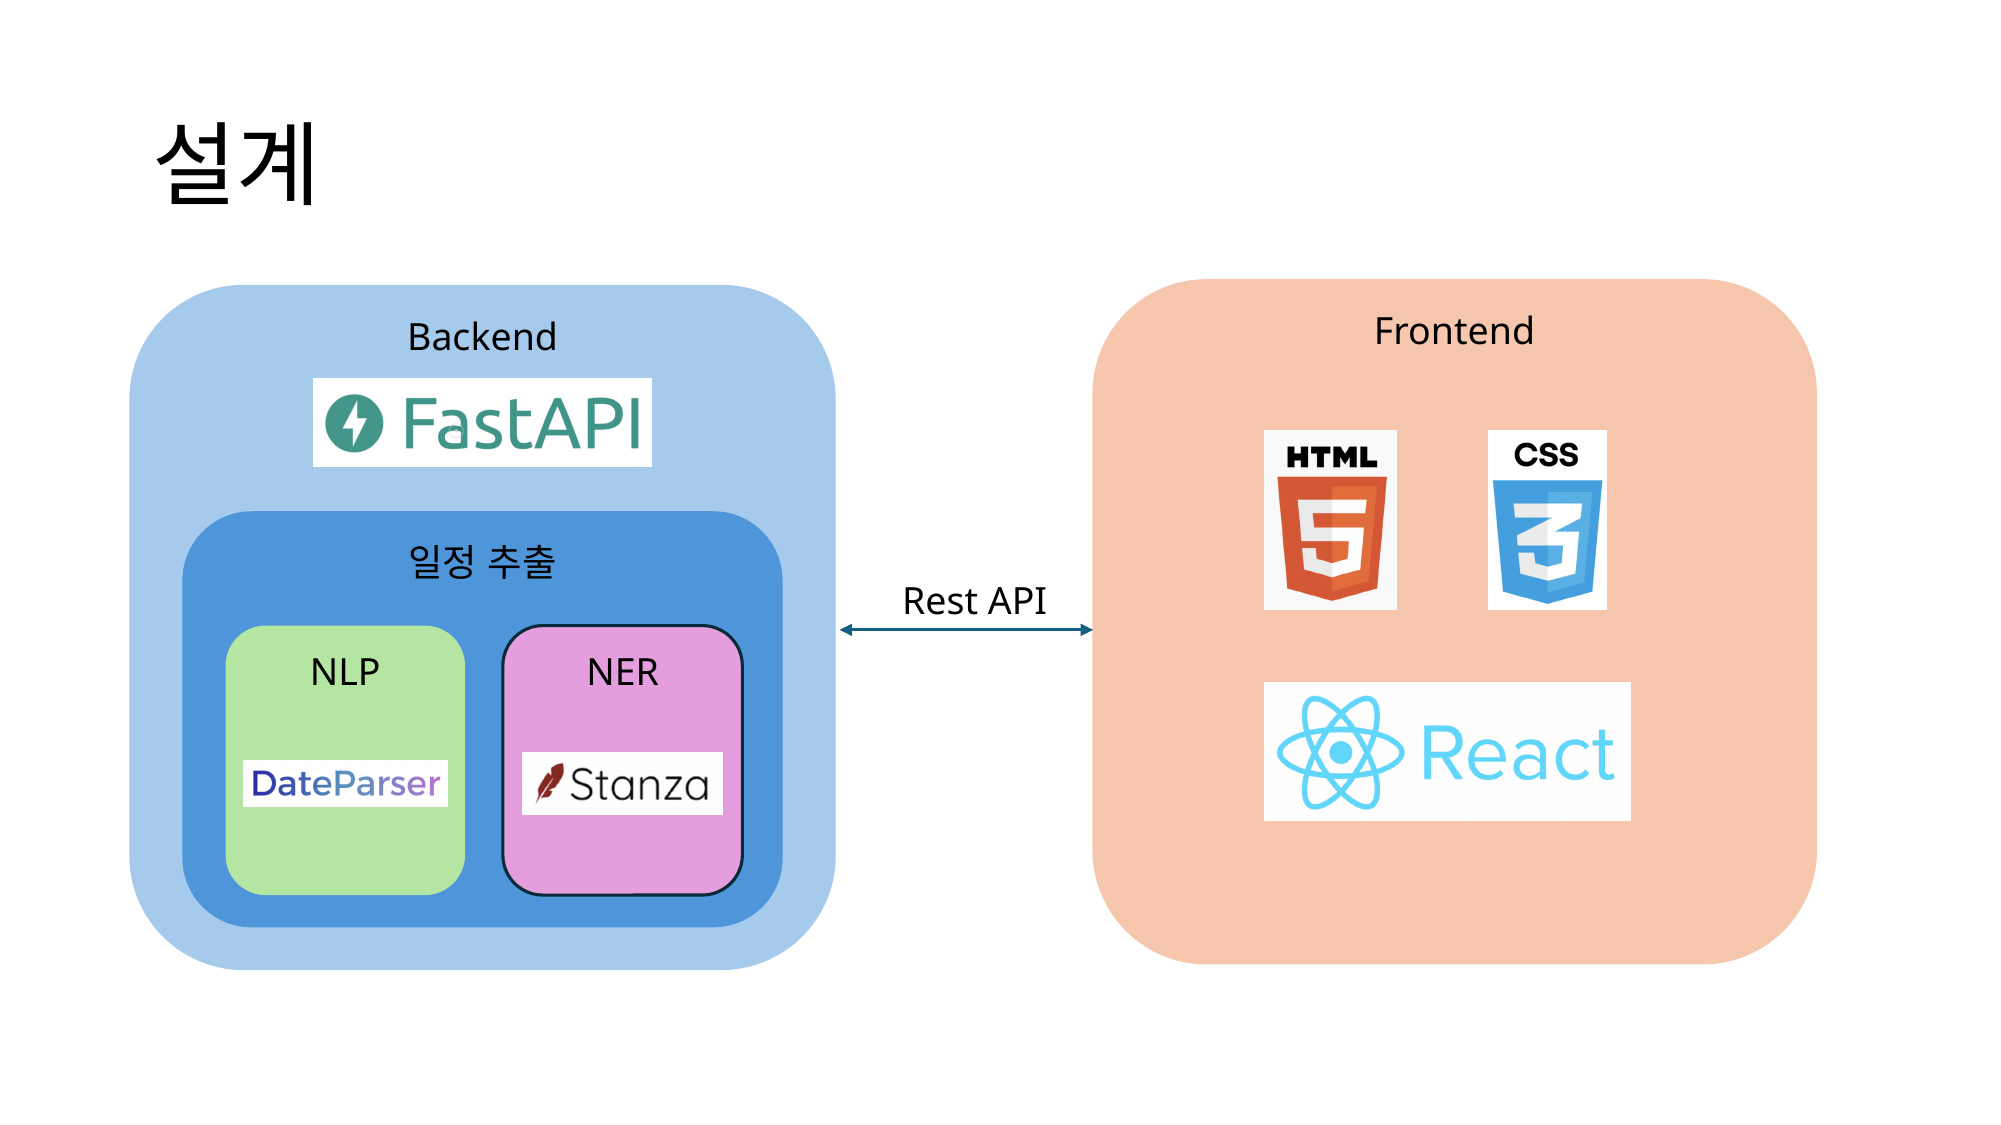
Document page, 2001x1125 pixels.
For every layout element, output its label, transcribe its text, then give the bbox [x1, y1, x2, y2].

text_box NER [501, 624, 744, 897]
picture [242, 759, 449, 807]
text_box 일정 추출 [180, 509, 785, 929]
picture [1264, 429, 1398, 610]
text_box Frontend [1090, 277, 1819, 966]
picture [1264, 681, 1632, 822]
text_box Rest API [887, 569, 1063, 629]
picture [521, 751, 724, 816]
picture [1488, 429, 1608, 610]
text_box NLP [223, 624, 467, 897]
text_box Backend [127, 283, 838, 972]
title 설계 [137, 59, 1863, 278]
picture [312, 377, 652, 468]
